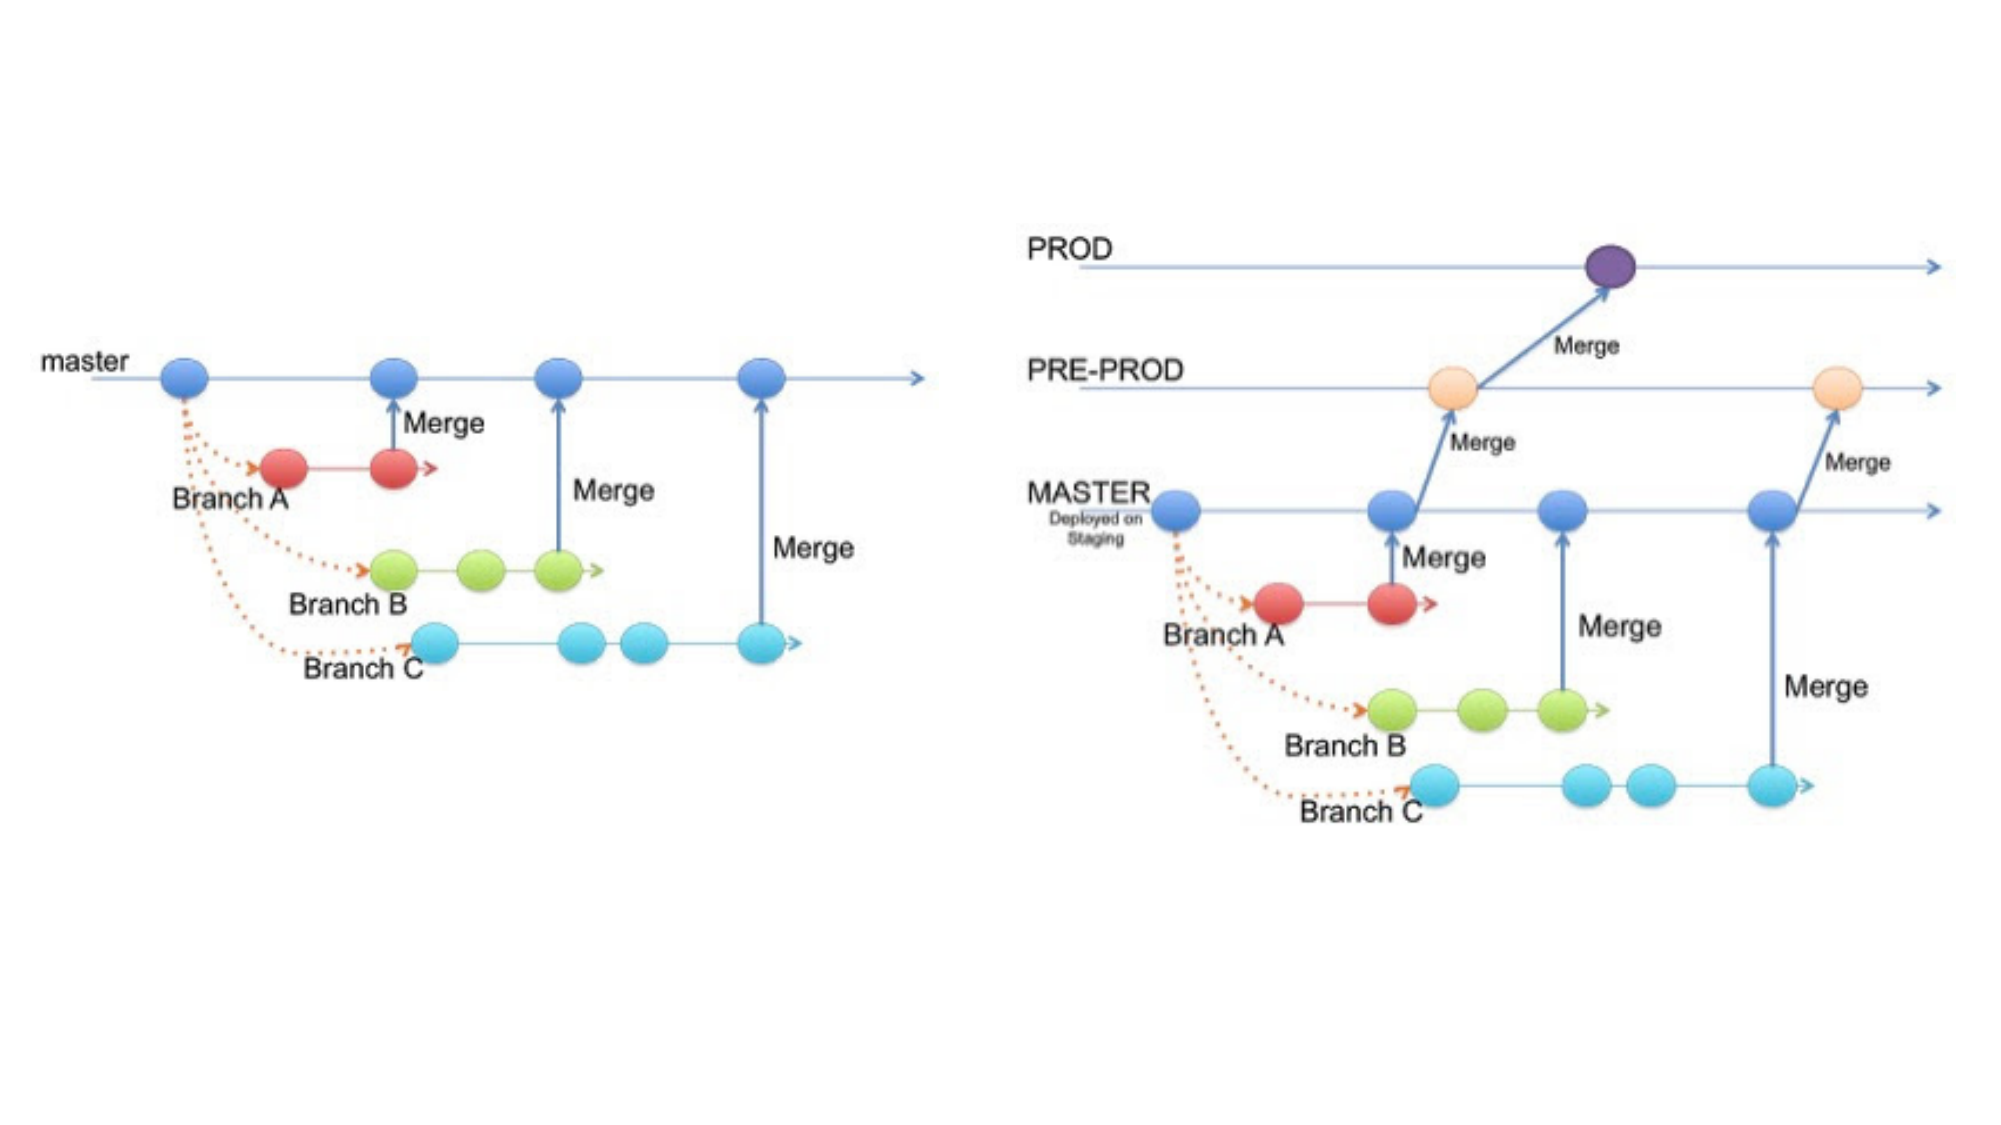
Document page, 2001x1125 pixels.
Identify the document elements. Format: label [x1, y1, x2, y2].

picture [1016, 223, 1956, 835]
picture [30, 336, 939, 691]
